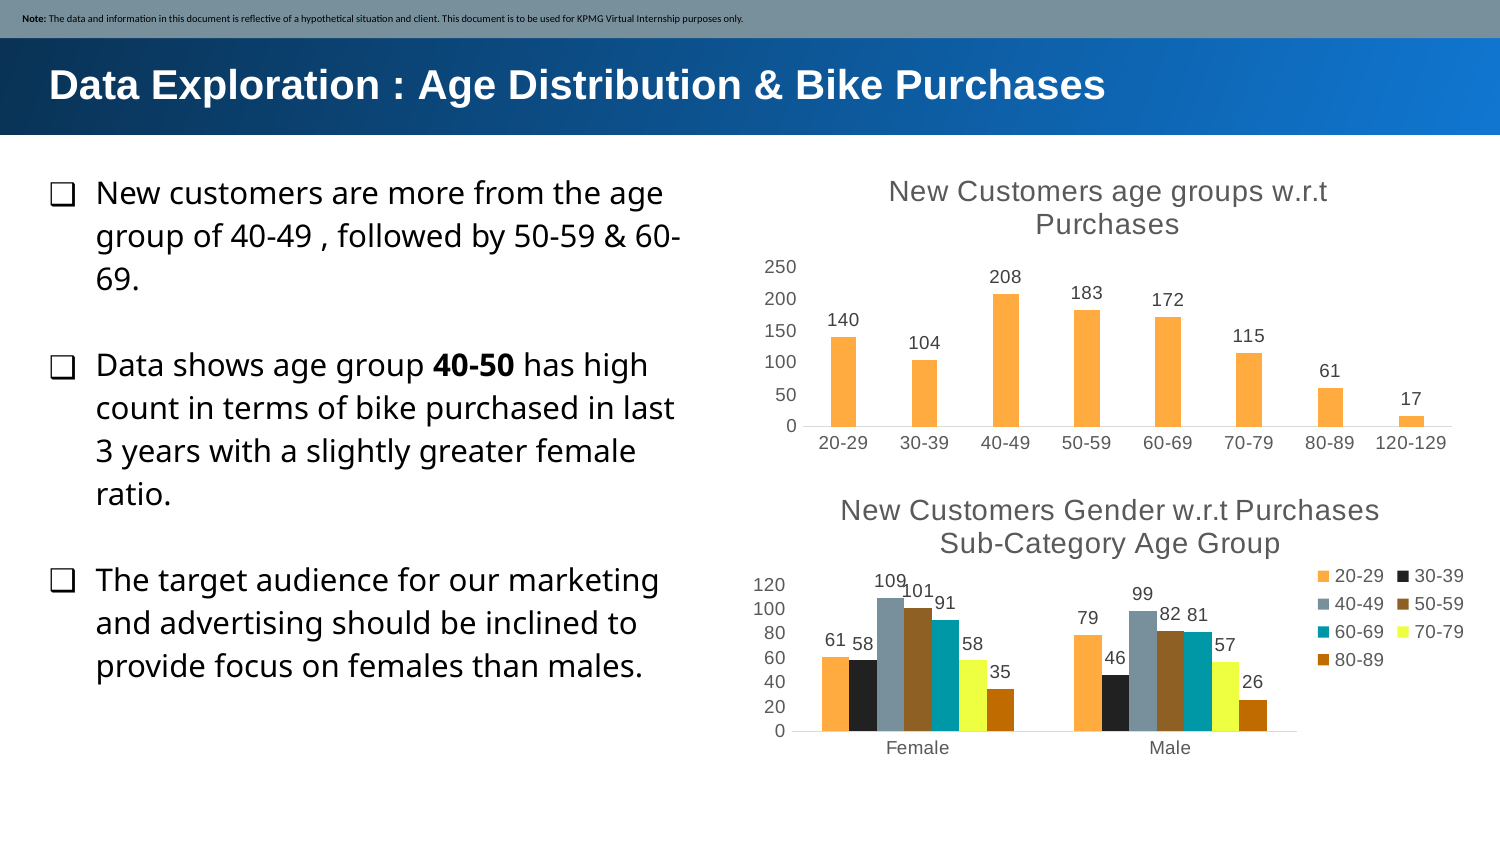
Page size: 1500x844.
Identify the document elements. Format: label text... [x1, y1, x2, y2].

text_box New customers are more from the age group of 40-49 , followed by 50-59 & 60-69. Data shows age group 40-50 has high count in terms of bike purchased in last 3 years with a slightly greater female ratio. The target audience for our marketing and advertising should be inclined to provide focus on females than males. [33, 152, 712, 700]
chart [737, 470, 1484, 766]
text_box Note: The data and information in this document is reflective of a hypothetical situation and client. This document is to be used for KPMG Virtual Internship purposes only. [0, 0, 1500, 39]
chart [749, 152, 1467, 461]
text_box Data Exploration : Age Distribution & Bike Purchases [33, 43, 1439, 124]
text_box [0, 39, 1500, 135]
